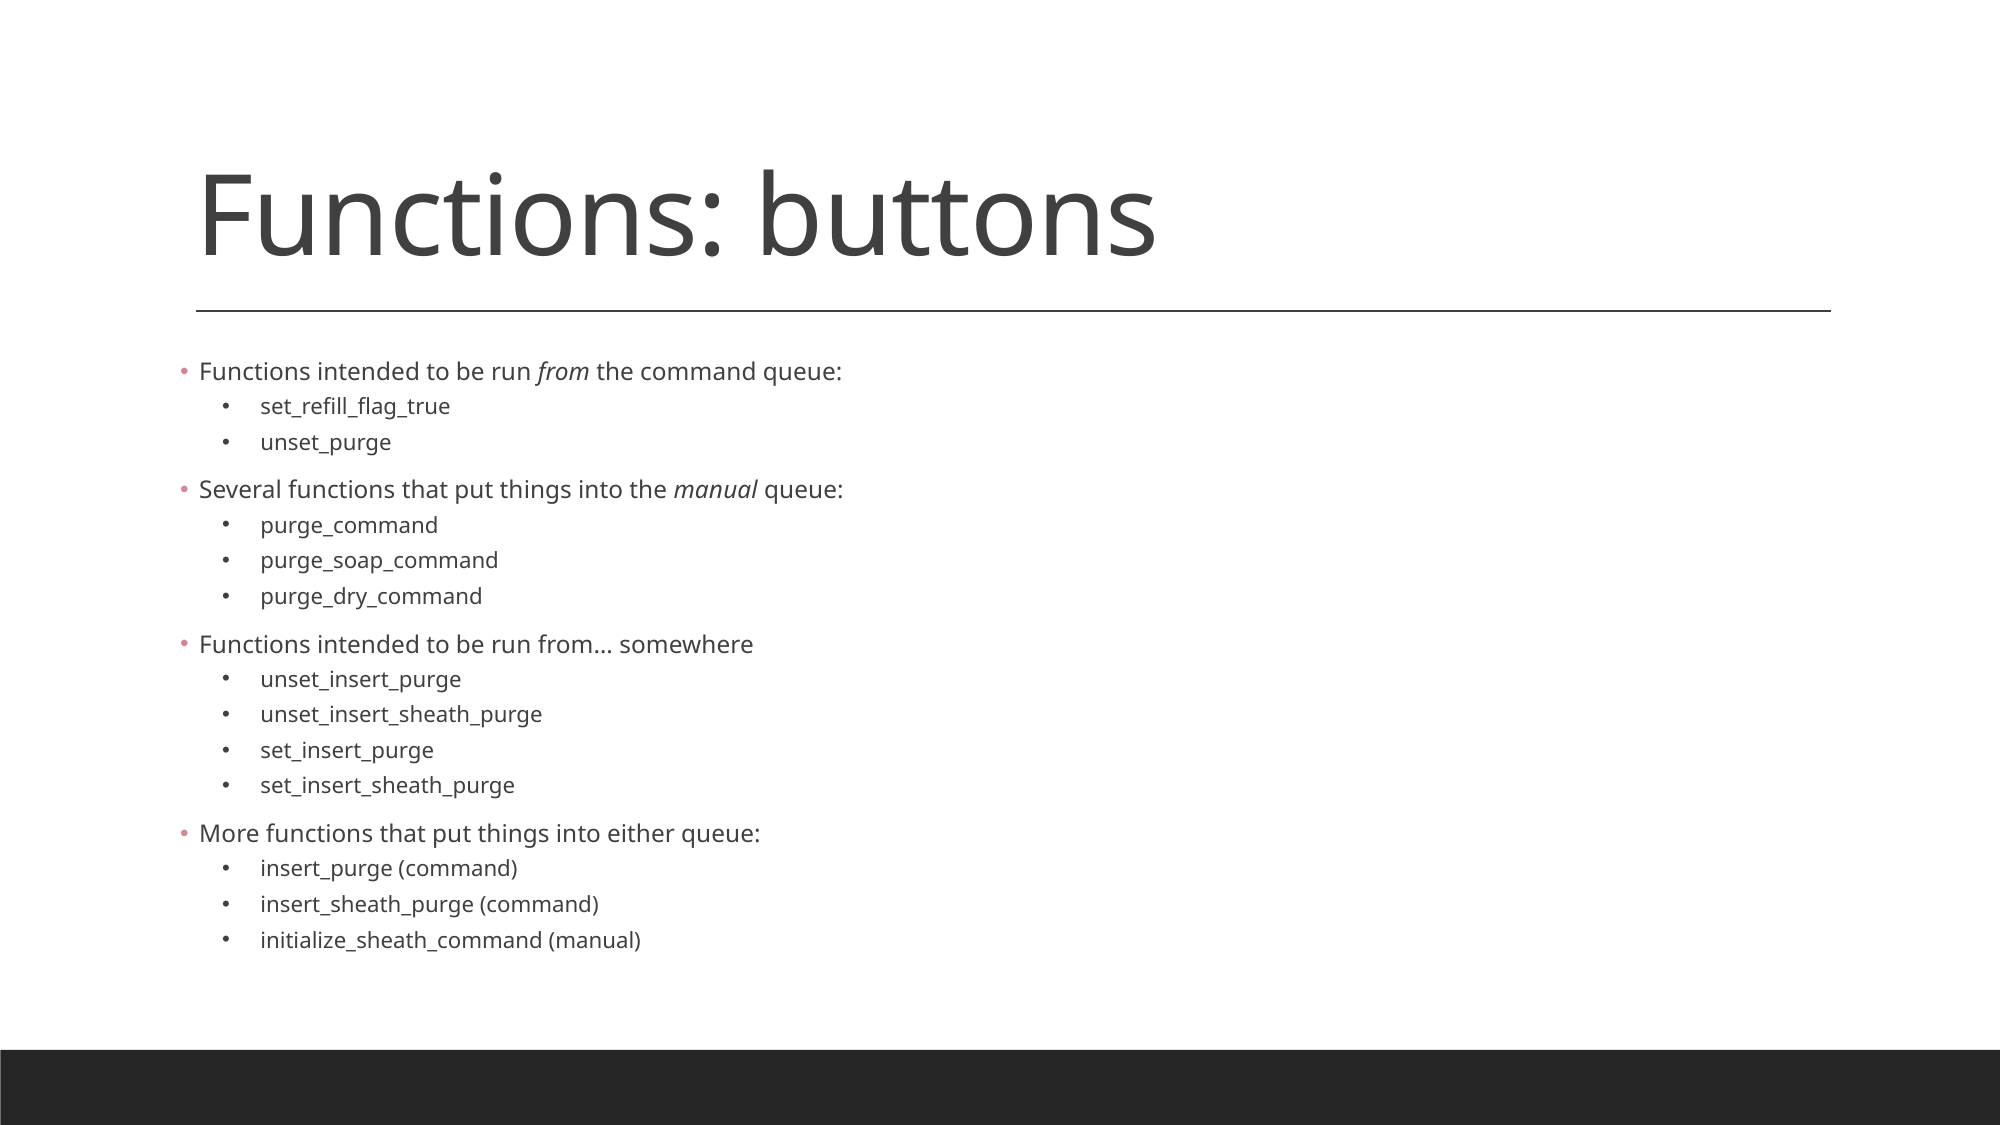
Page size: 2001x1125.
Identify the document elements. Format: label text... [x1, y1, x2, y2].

list Functions intended to be run from the command queue: set_refill_flag_true unset_purge Several functions that put things into the manual queue: purge_command purge_soap_command purge_dry_command Functions intended to be run from… somewhere unset_insert_purge unset_insert_sheath_purge set_insert_purge set_insert_sheath_purge More functions that put things into either queue: insert_purge (command) insert_sheath_purge (command) initialize_sheath_command (manual) [180, 345, 1830, 963]
title Functions: buttons [180, 47, 1830, 285]
